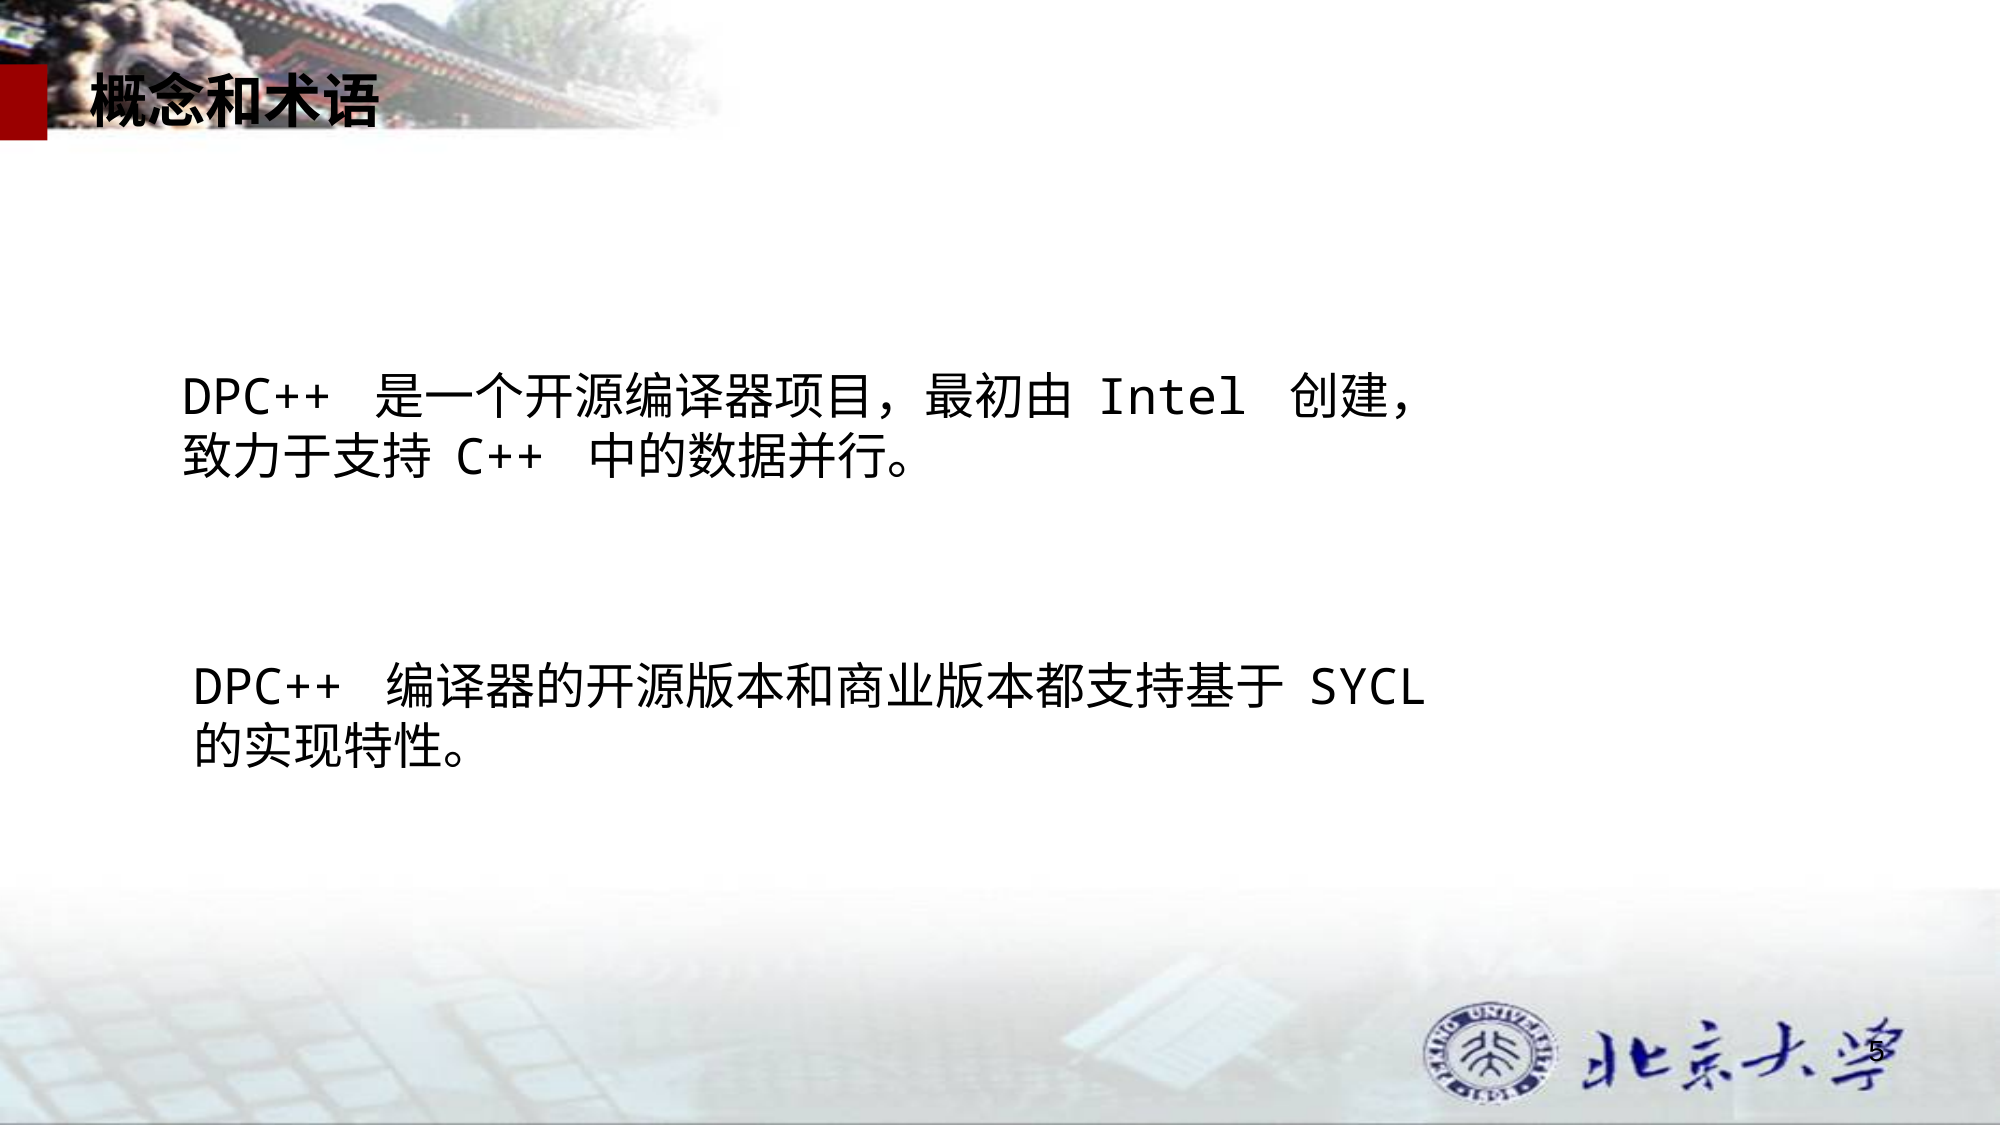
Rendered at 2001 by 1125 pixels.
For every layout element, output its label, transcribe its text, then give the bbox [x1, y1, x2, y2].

picture [0, 0, 2000, 1125]
slide_number 5 [1433, 1024, 1900, 1103]
text_box DPC++ 是一个开源编译器项目，最初由 Intel 创建， 致力于支持 C++ 中的数据并行。 [167, 356, 1455, 492]
text_box [0, 64, 48, 141]
text_box DPC++ 编译器的开源版本和商业版本都支持基于 SYCL 的实现特性。 [178, 646, 1444, 782]
text_box 概念和术语 [74, 56, 843, 142]
